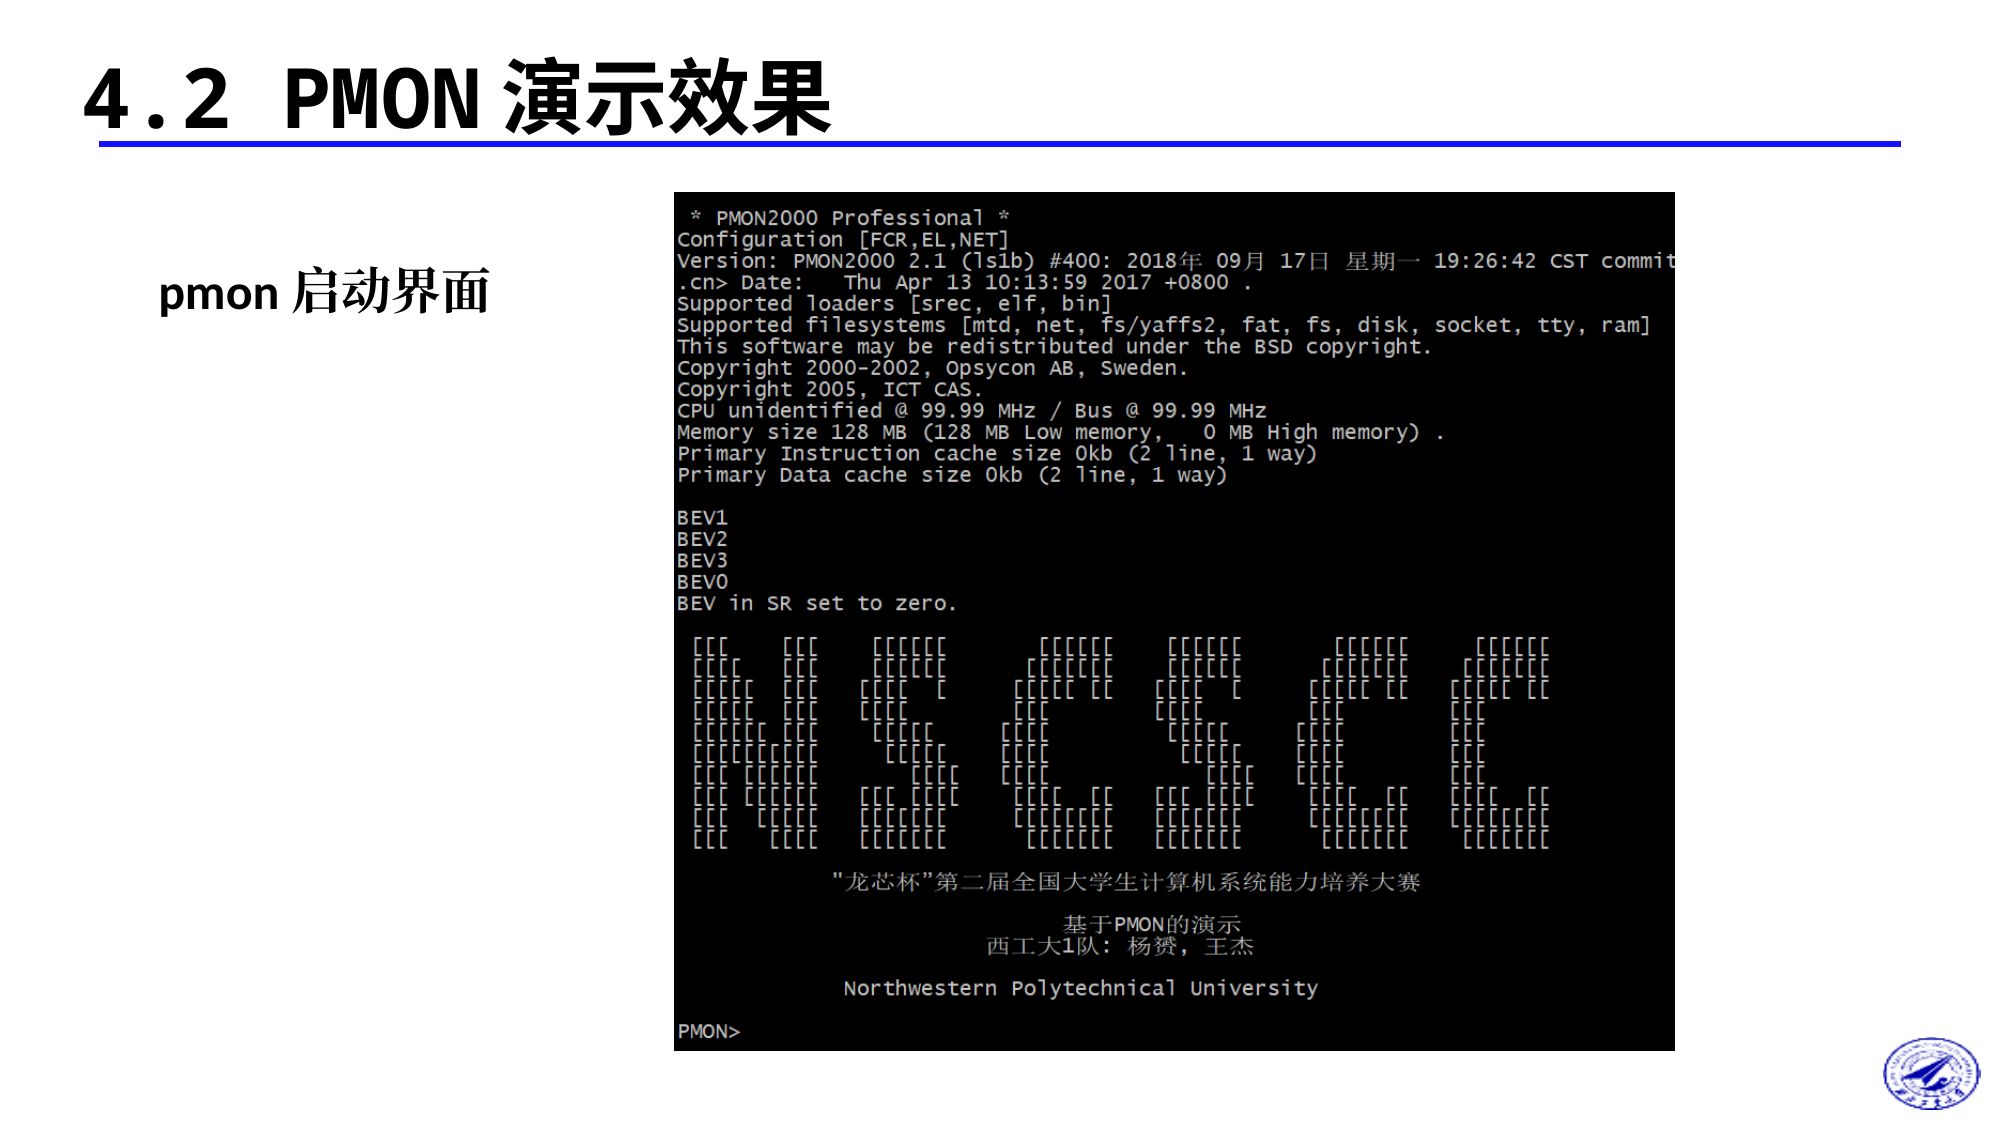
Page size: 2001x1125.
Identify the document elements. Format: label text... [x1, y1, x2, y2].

text_box 4.2 PMON演示效果 [66, 37, 849, 153]
text_box pmon启动界面 [143, 252, 674, 328]
picture [674, 192, 1675, 1051]
picture [1883, 1037, 1981, 1110]
